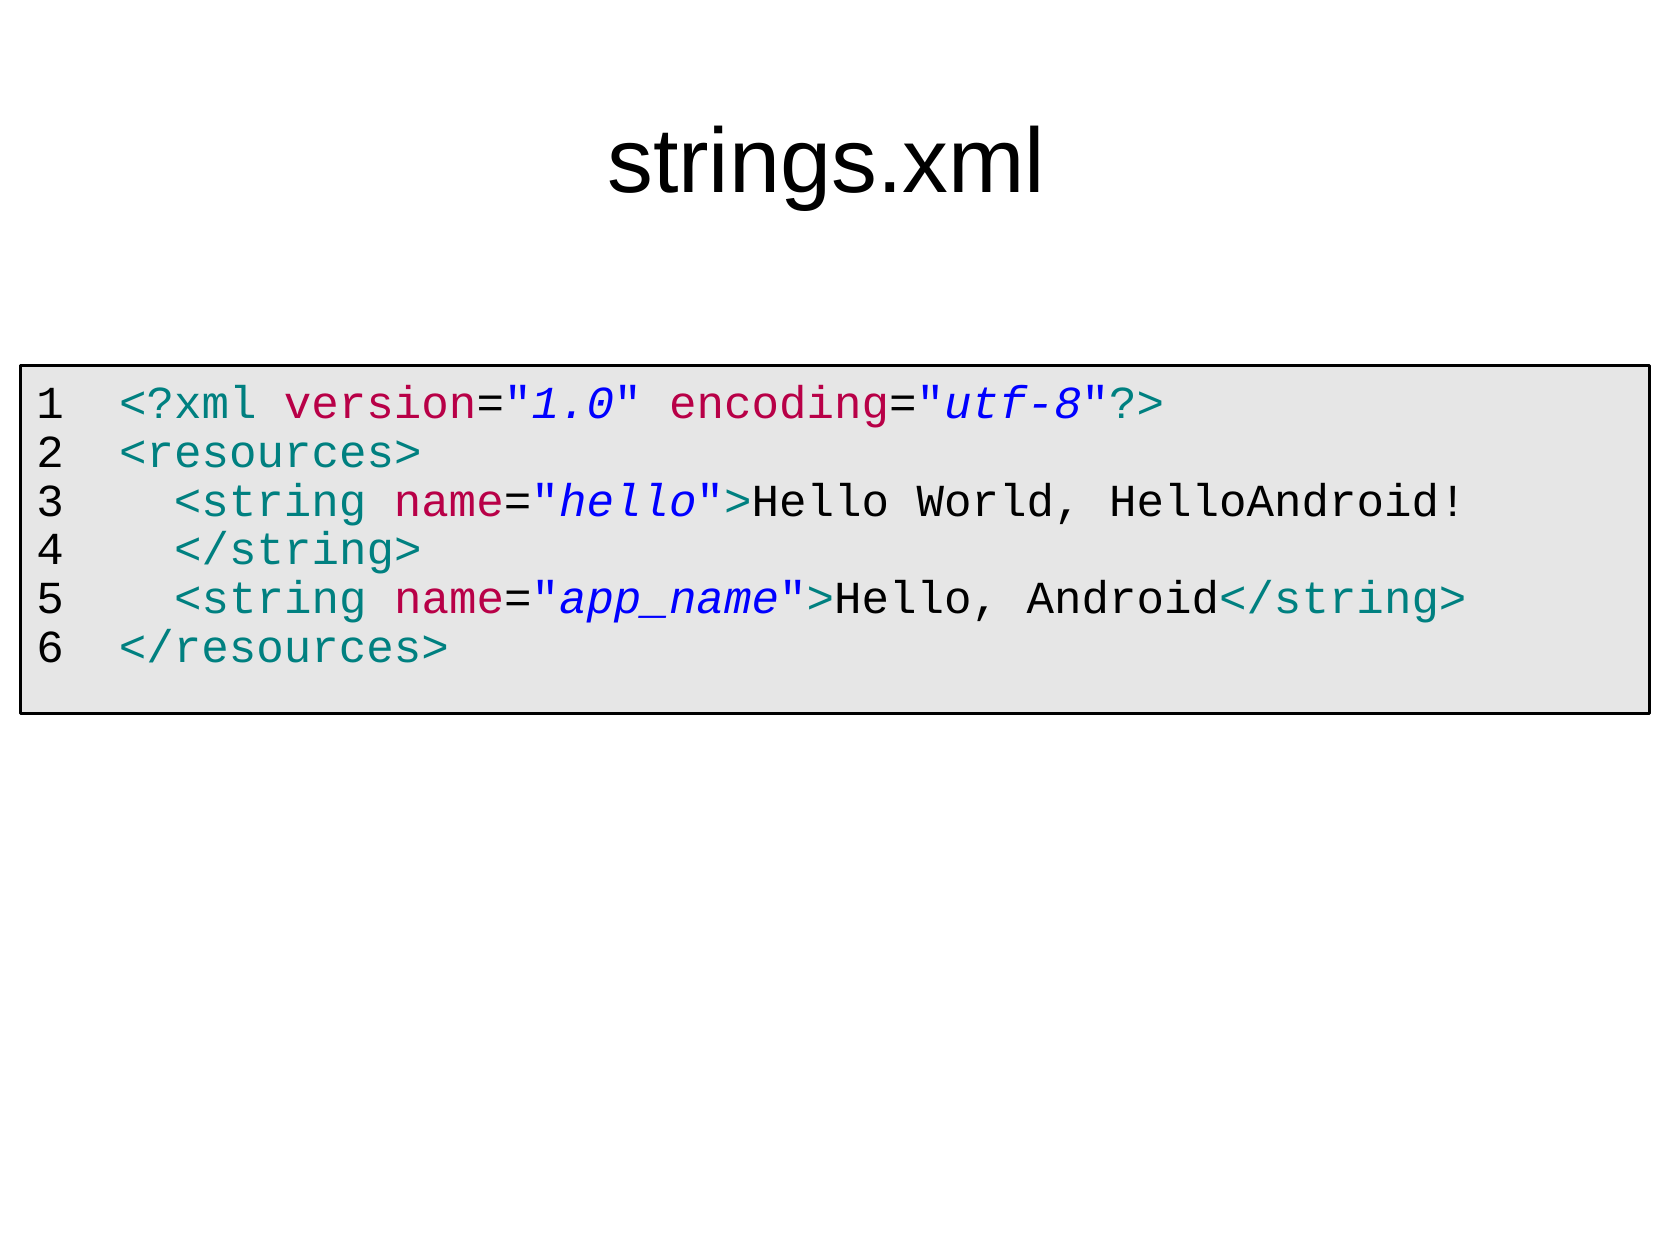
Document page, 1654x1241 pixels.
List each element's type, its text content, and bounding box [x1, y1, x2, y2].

text_box 1 <?xml version="1.0" encoding="utf-8"?> 2 <resources> 3 <string name="hello">Hello World, HelloAndroid! 4 </string> 5 <string name="app_name">Hello, Android</string> 6 </resources> [20, 365, 1650, 714]
text_box strings.xml [82, 49, 1571, 257]
